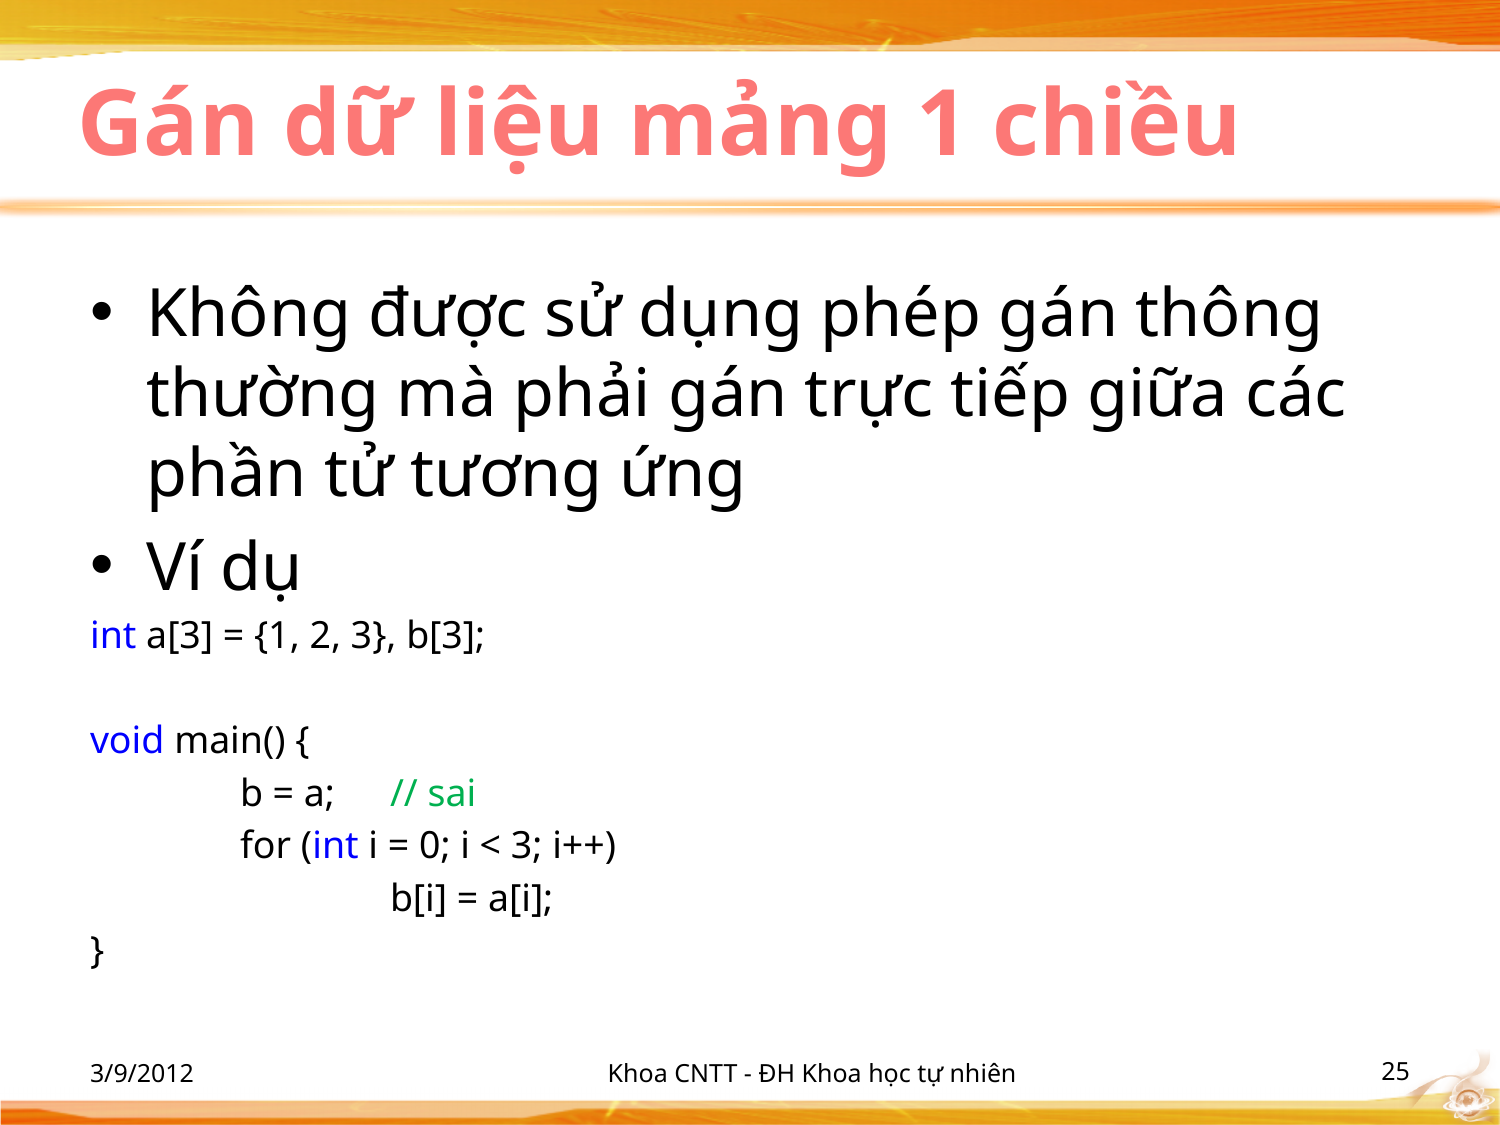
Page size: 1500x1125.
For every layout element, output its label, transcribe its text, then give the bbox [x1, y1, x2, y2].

footer Khoa CNTT - ĐH Khoa học tự nhiên [312, 1042, 1313, 1103]
picture [2, 1049, 1500, 1125]
list Không được sử dụng phép gán thông thường mà phải gán trực tiếp giữa các phần tử tương ứng Ví dụ int a[3] = {1, 2, 3}, b[3]; void main() { b = a; // sai for (int i = 0; i < 3; i++) b[i] = a[i]; } [75, 262, 1425, 1005]
picture [0, 187, 1500, 225]
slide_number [75, 1042, 238, 1103]
slide_number ‹#› [1337, 1042, 1425, 1103]
title Gán dữ liệu mảng 1 chiều [62, 24, 1475, 213]
picture [0, 0, 1500, 63]
